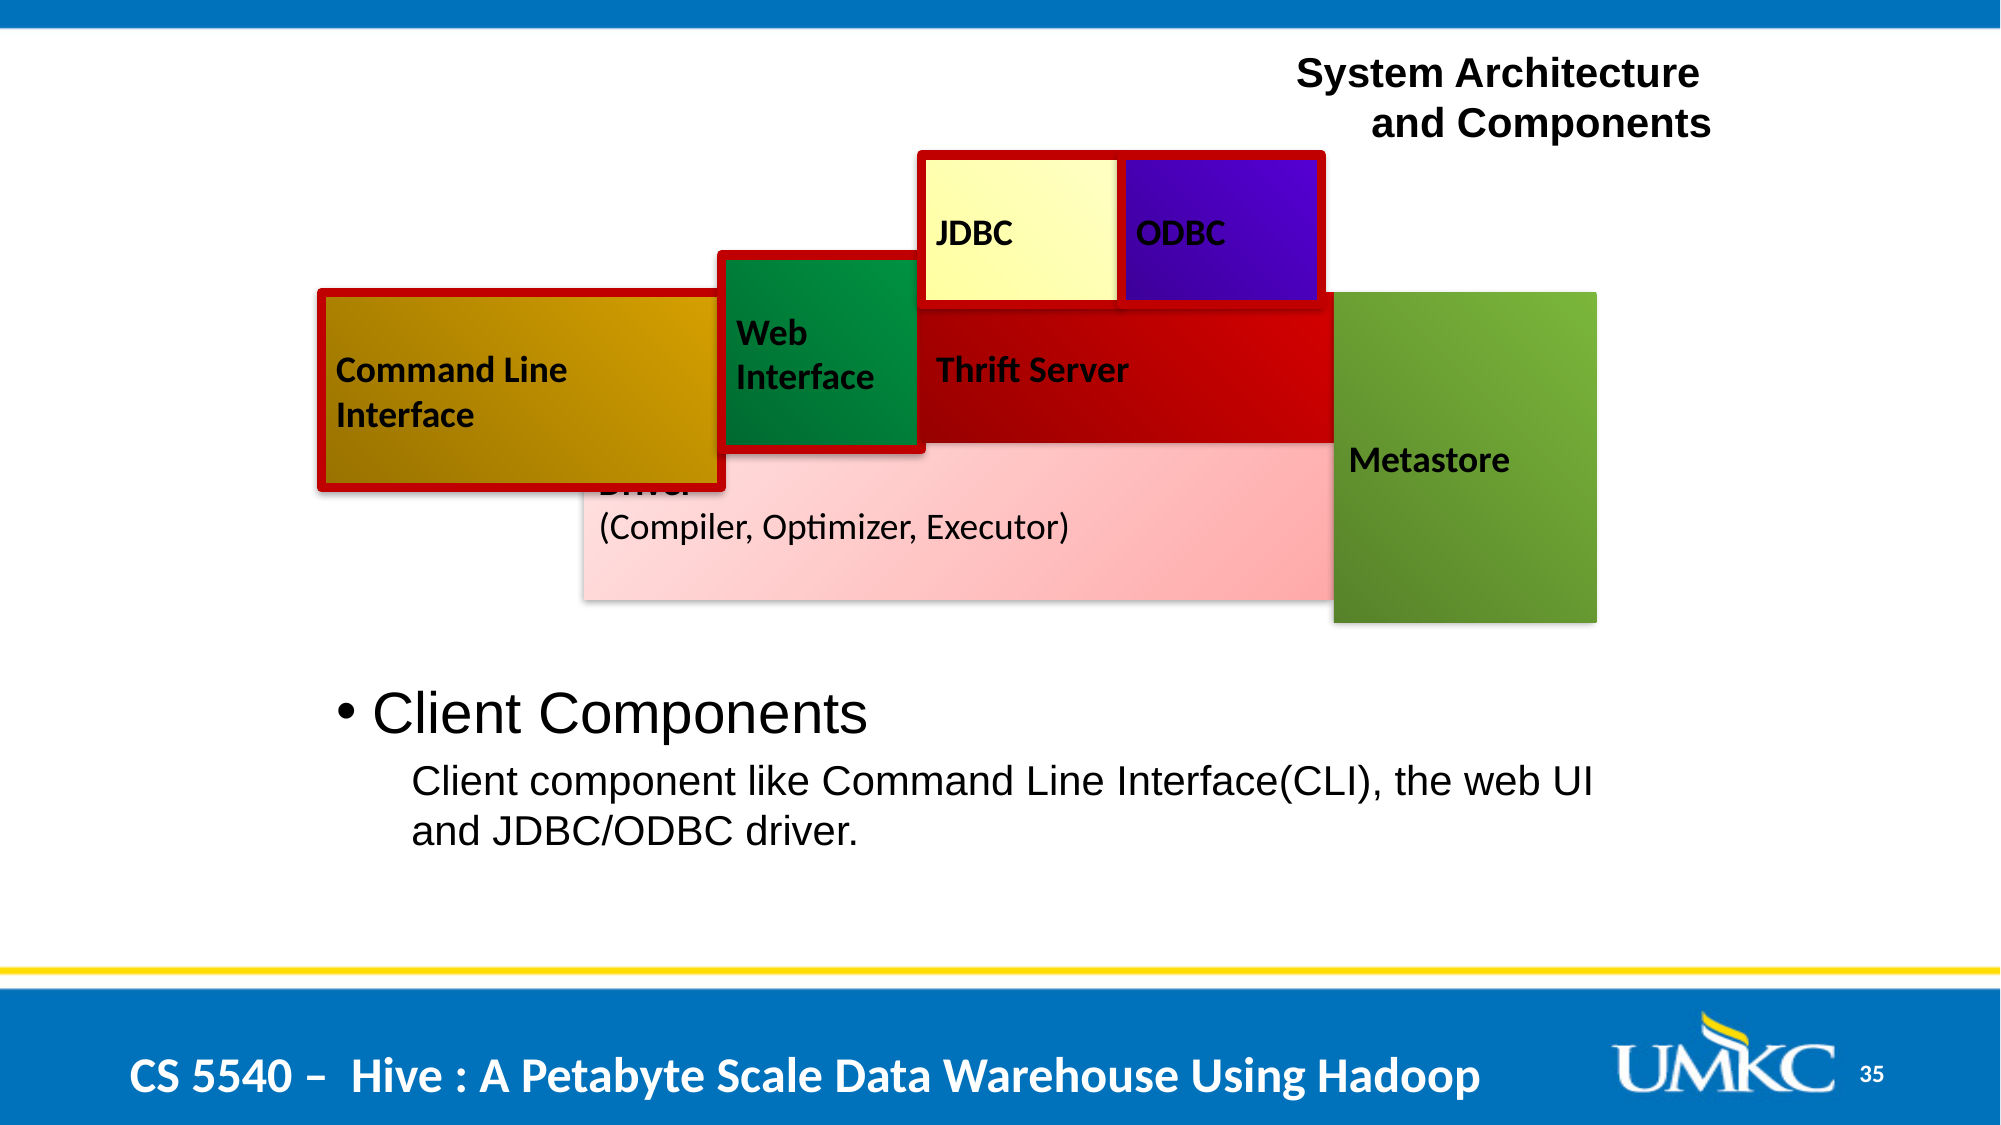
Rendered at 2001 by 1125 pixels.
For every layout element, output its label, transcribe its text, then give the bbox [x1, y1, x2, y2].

list Client Components Client component like Command Line Interface(CLI), the web UI and JDBC/ODBC driver. [321, 667, 1684, 968]
slide_number 35 [1433, 1042, 1900, 1103]
text_box Web Interface [721, 255, 922, 450]
picture [0, 0, 2001, 1125]
text_box ODBC [1121, 155, 1322, 305]
title System Architecture and Components [1121, 0, 1728, 154]
text_box JDBC [921, 155, 1119, 305]
text_box Metastore [1333, 292, 1597, 623]
text_box Thrift Server [921, 292, 1332, 443]
text_box Command Line Interface [321, 292, 722, 488]
text_box Driver (Compiler, Optimizer, Executor) [583, 450, 1328, 600]
footer CS 5540 – Hive : A Petabyte Scale Data Warehouse Using Hadoop [0, 1042, 1433, 1103]
